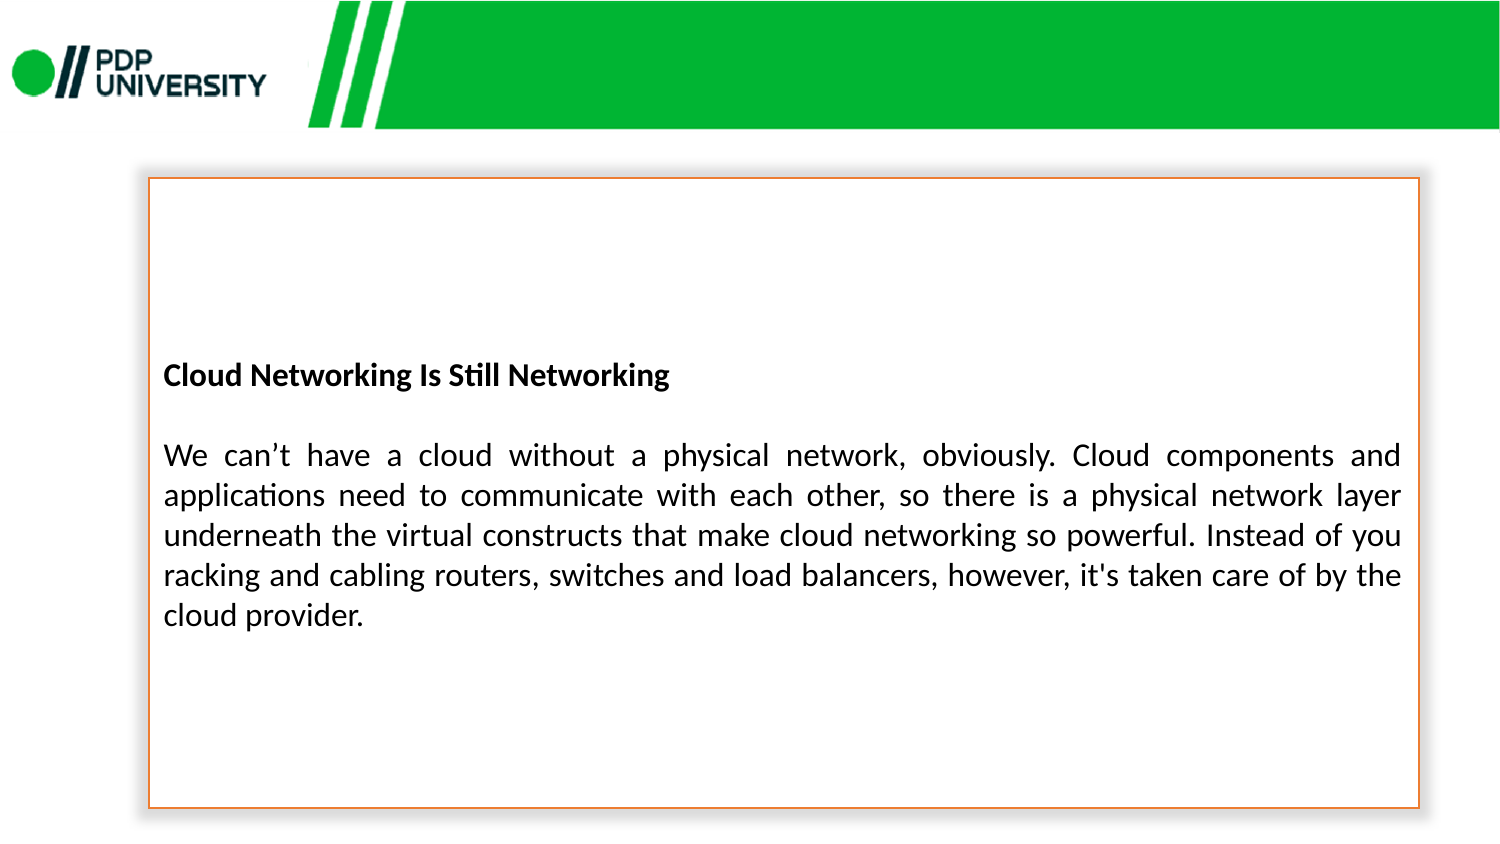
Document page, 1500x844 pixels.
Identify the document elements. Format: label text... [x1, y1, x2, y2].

picture [0, 0, 1500, 133]
text_box Cloud Networking Is Still Networking We can’t have a cloud without a physical network, obviously. Cloud components and applications need to communicate with each other, so there is a physical network layer underneath the virtual constructs that make cloud networking so powerful. Instead of you racking and cabling routers, switches and load balancers, however, it's taken care of by the cloud provider. [148, 177, 1420, 809]
